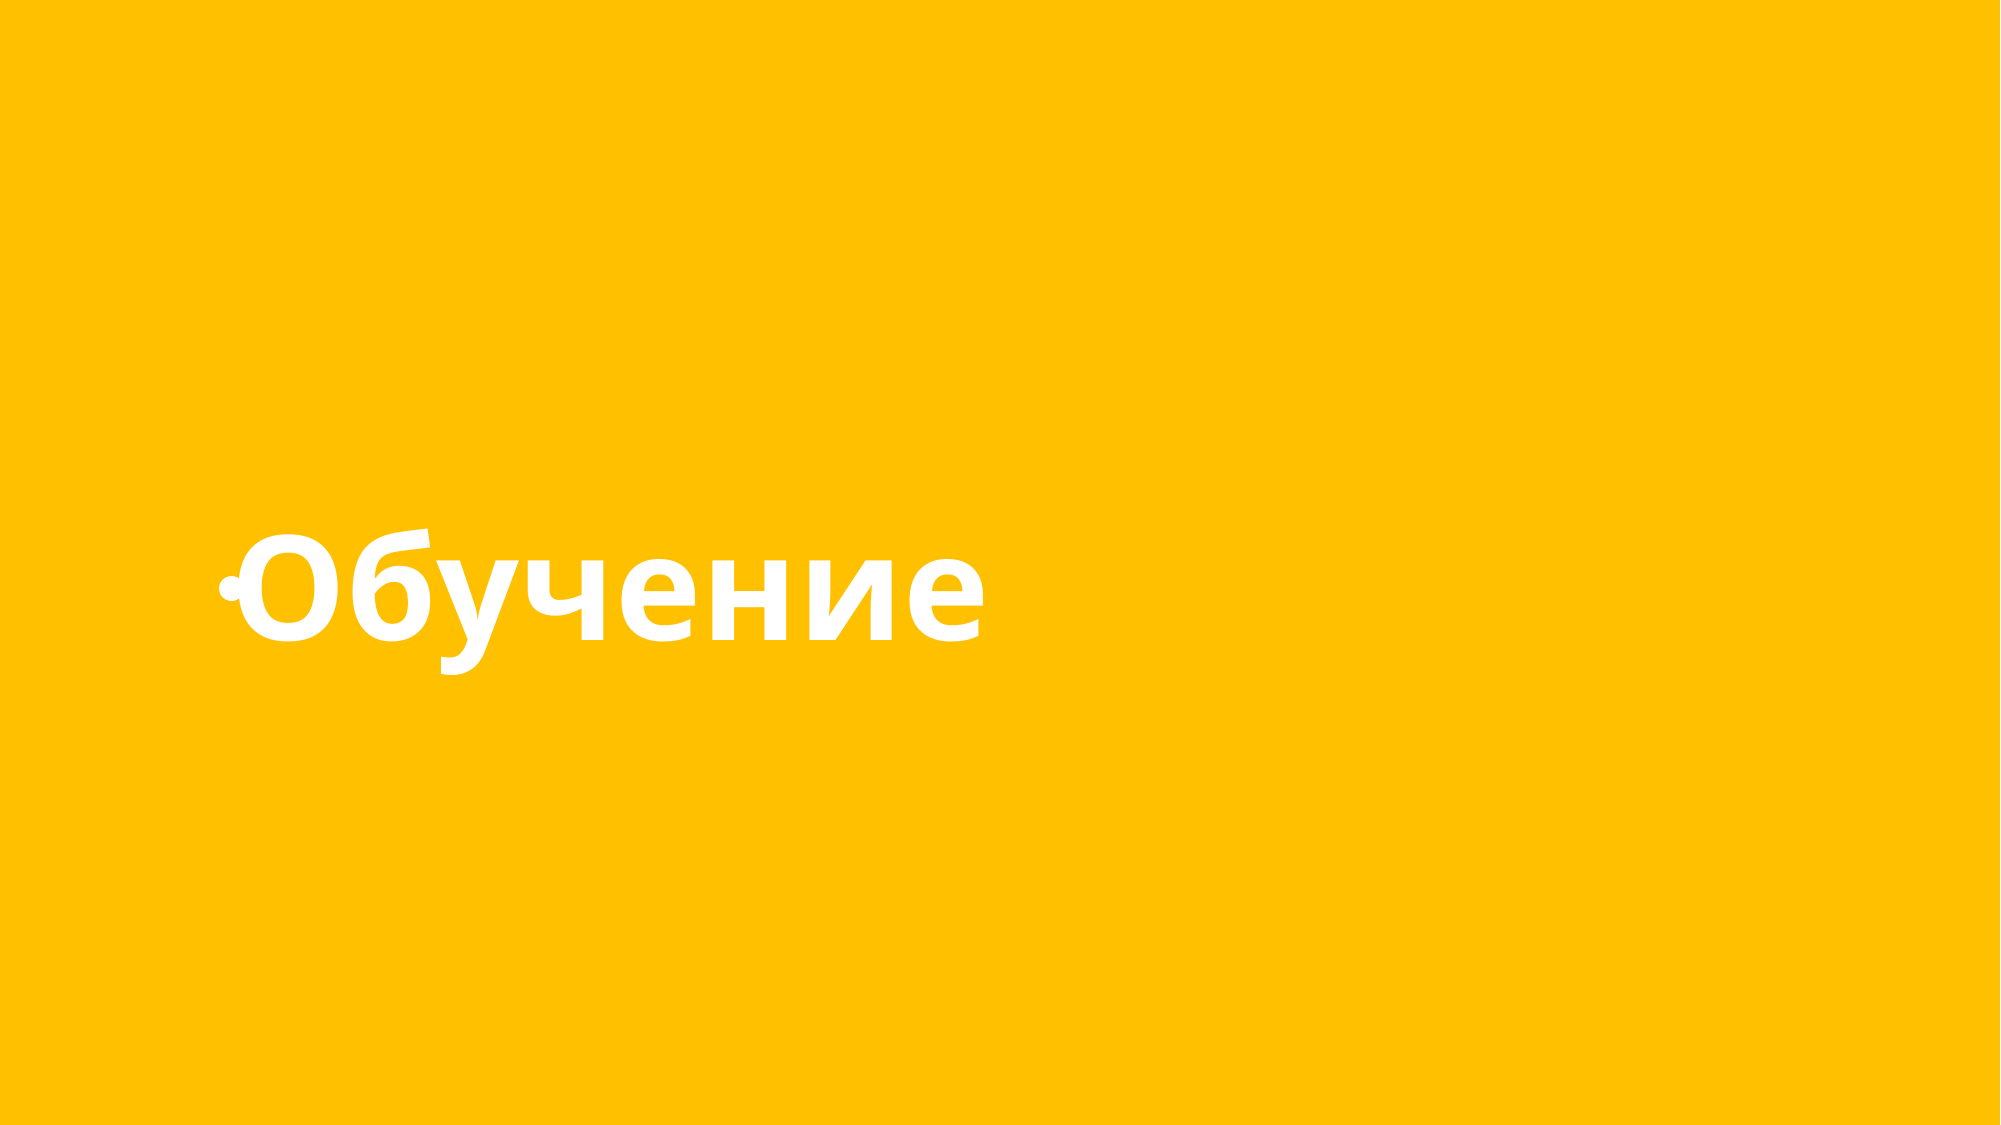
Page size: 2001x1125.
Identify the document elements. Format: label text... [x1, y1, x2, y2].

text_box Обучение [226, 538, 994, 670]
text_box [0, 0, 2000, 1125]
text_box [217, 574, 246, 603]
